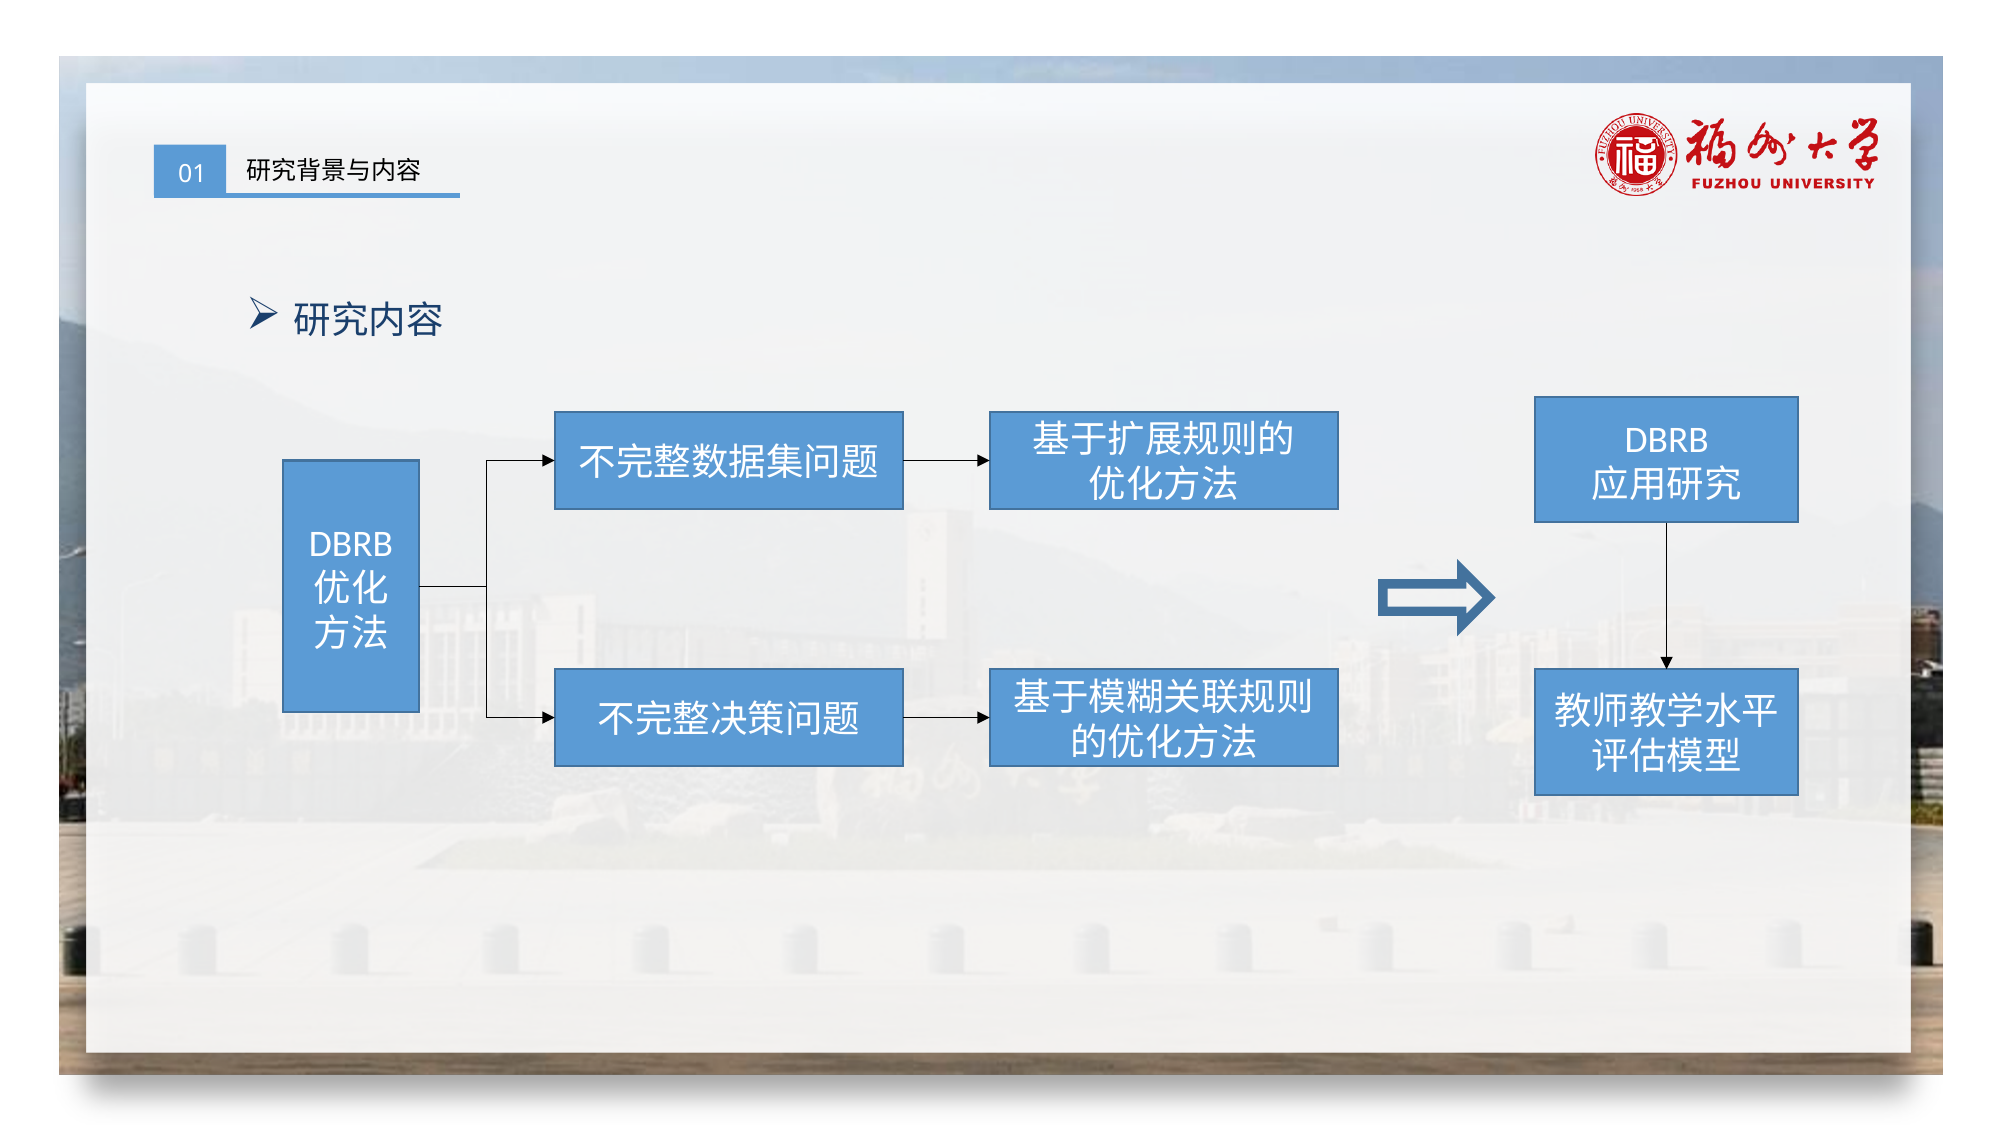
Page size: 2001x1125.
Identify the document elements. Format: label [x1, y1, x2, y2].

text_box [419, 460, 555, 587]
picture [44, 56, 1953, 1125]
text_box [419, 587, 555, 718]
